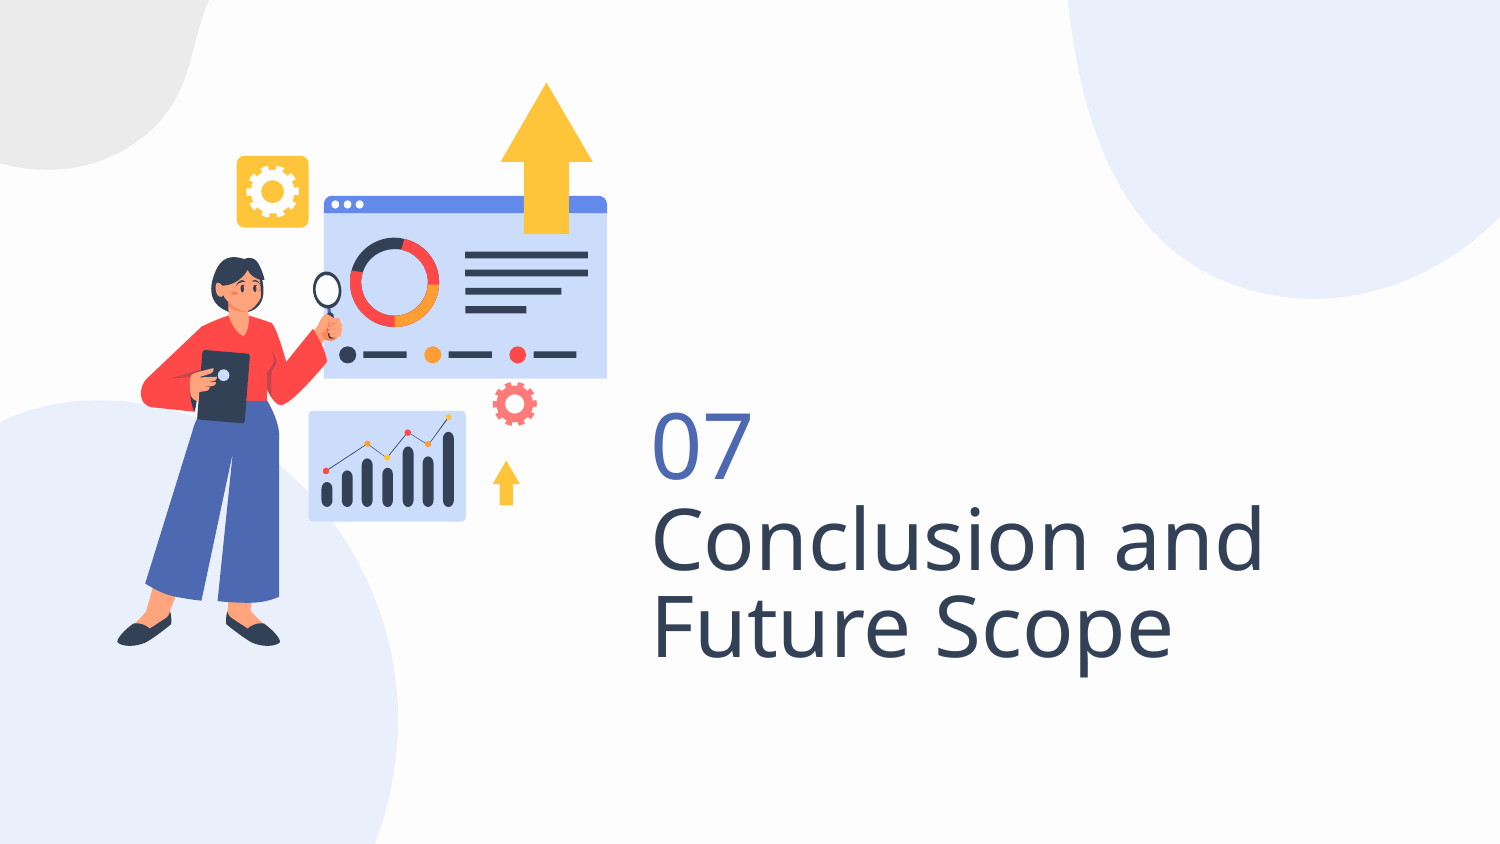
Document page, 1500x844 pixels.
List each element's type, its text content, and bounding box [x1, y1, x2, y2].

title 07 [635, 397, 799, 513]
title Conclusion and Future Scope [635, 566, 1484, 690]
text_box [116, 82, 608, 650]
